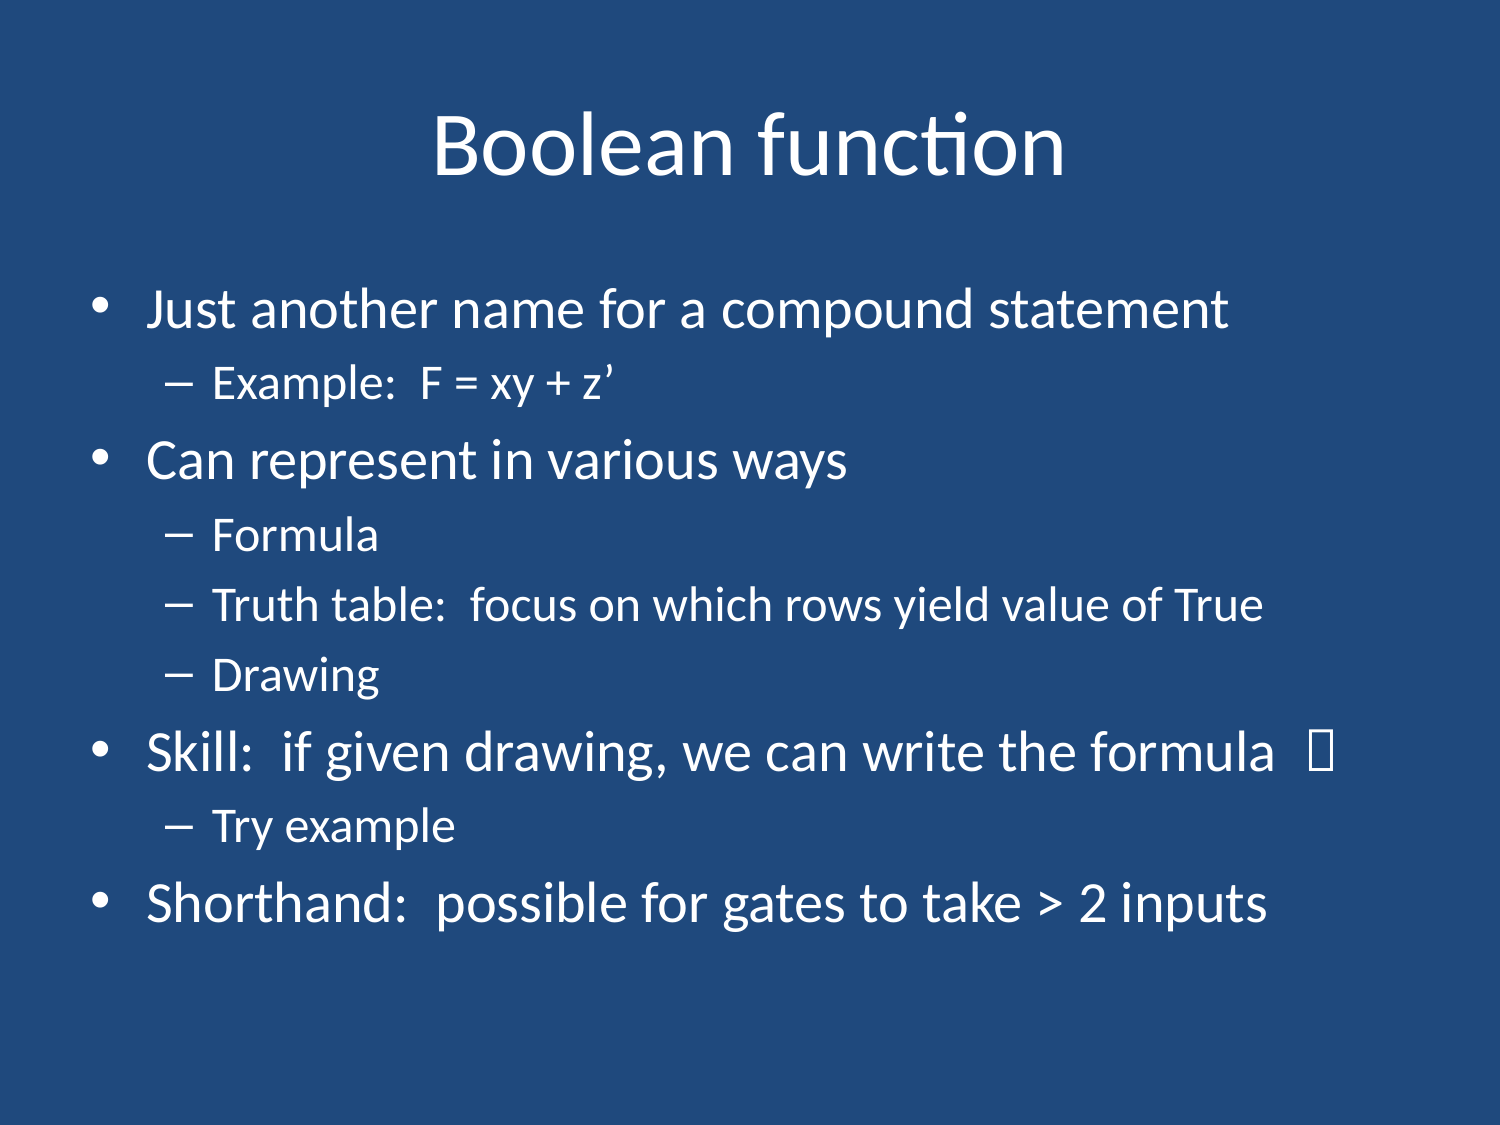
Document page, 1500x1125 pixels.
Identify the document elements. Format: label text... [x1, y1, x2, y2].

title Boolean function [75, 45, 1425, 233]
list Just another name for a compound statement Example: F = xy + z’ Can represent in various ways Formula Truth table: focus on which rows yield value of True Drawing Skill: if given drawing, we can write the formula  Try example Shorthand: possible for gates to take > 2 inputs [75, 262, 1425, 1005]
